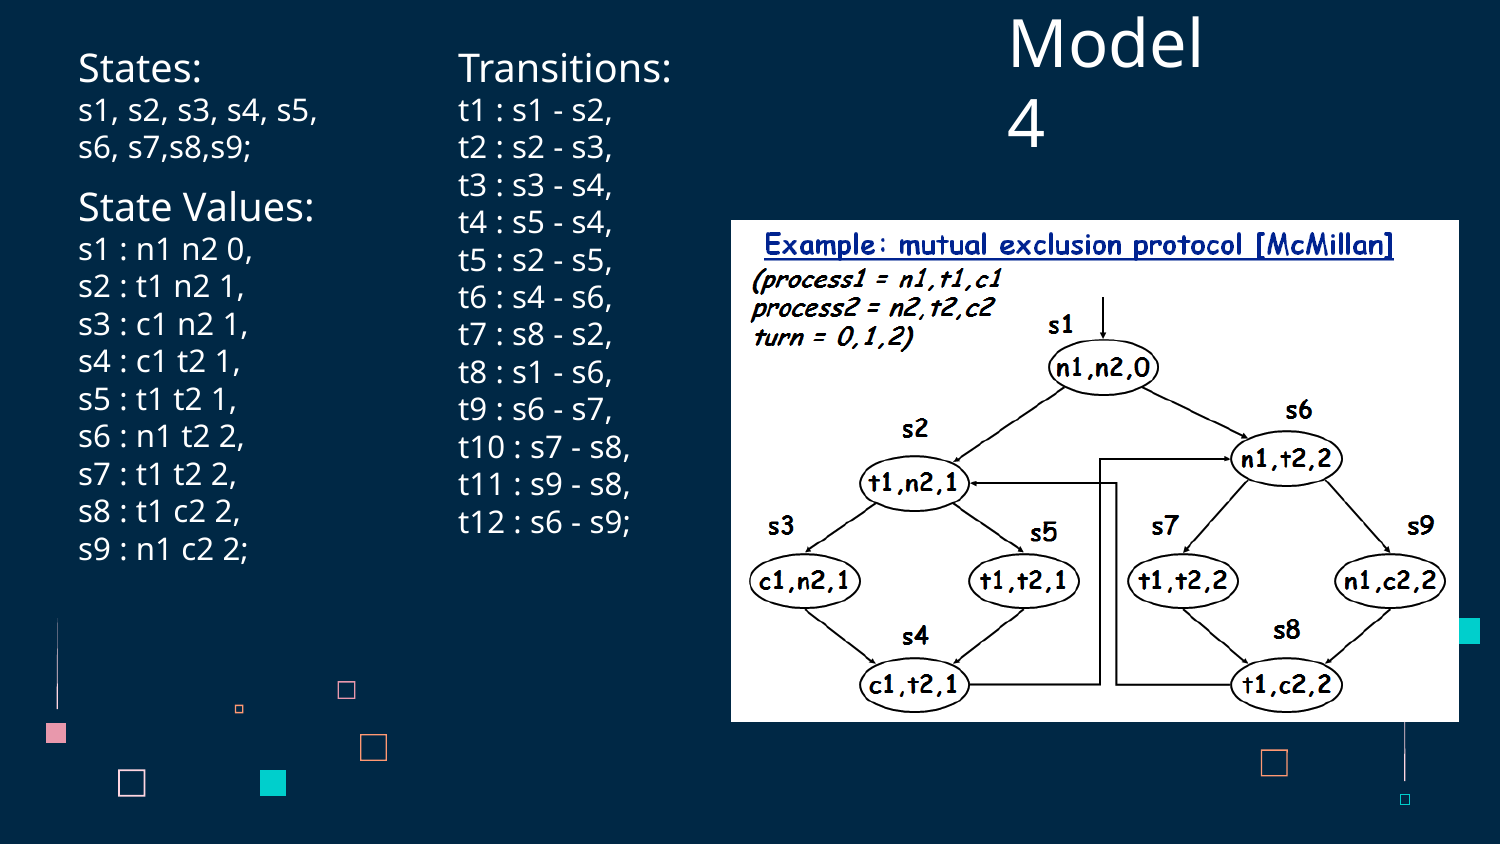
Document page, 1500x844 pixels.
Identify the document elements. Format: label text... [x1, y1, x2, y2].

list Transitions: t1 : s1 - s2, t2 : s2 - s3, t3 : s3 - s4, t4 : s5 - s4, t5 : s2 - s5, t6 : s4 - s6, t7 : s8 - s2, t8 : s1 - s6, t9 : s6 - s7, t10 : s7 - s8, t11 : s9 - s8, t12 : s6 - s9; [443, 27, 824, 565]
picture [730, 220, 1459, 722]
list States: s1, s2, s3, s4, s5, s6, s7,s8,s9; [63, 27, 443, 166]
title Model 4 [992, 80, 1235, 176]
list State Values: s1 : n1 n2 0, s2 : t1 n2 1, s3 : c1 n2 1, s4 : c1 t2 1, s5 : t1 t2 1, s6 : n1 t2 2, s7 : t1 t2 2, s8 : t1 c2 2, s9 : n1 c2 2; [63, 166, 444, 599]
